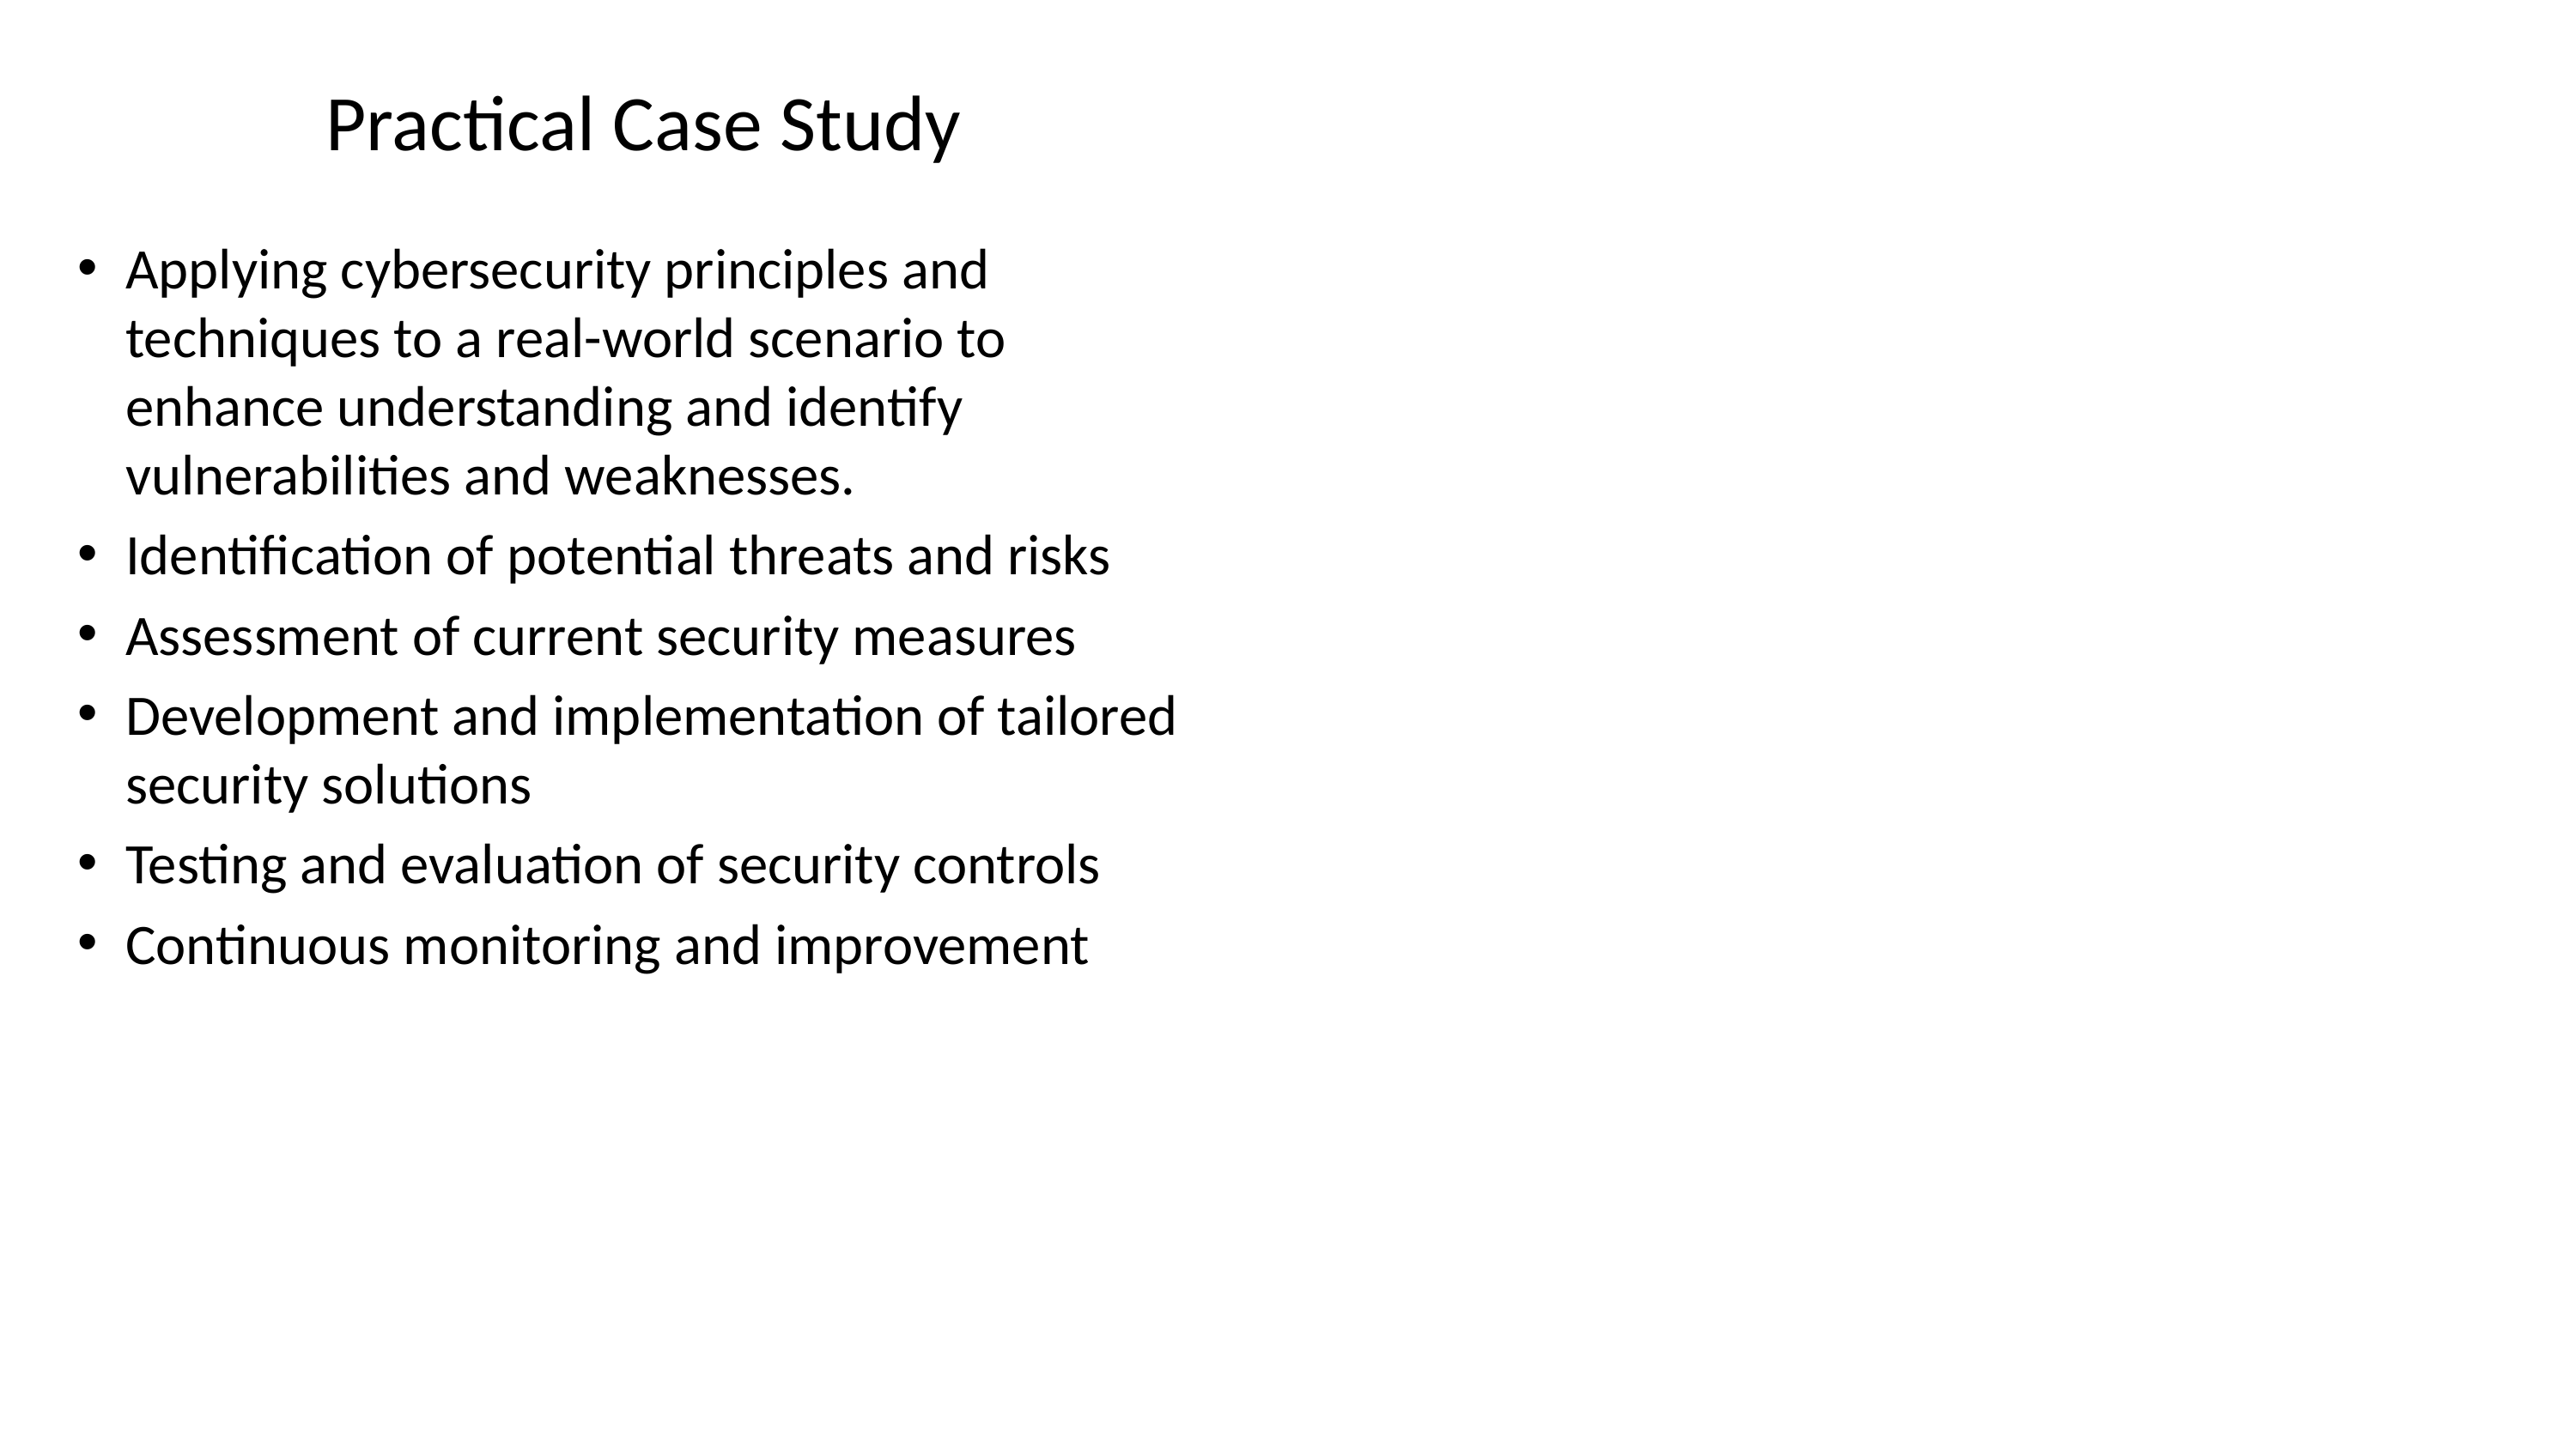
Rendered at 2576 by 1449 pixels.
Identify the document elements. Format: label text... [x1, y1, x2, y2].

title Practical Case Study [64, 39, 1224, 200]
list Applying cybersecurity principles and techniques to a real-world scenario to enhance understanding and identify vulnerabilities and weaknesses. Identification of potential threats and risks Assessment of current security measures Development and implementation of tailored security solutions Testing and evaluation of security controls Continuous monitoring and improvement [64, 225, 1224, 863]
